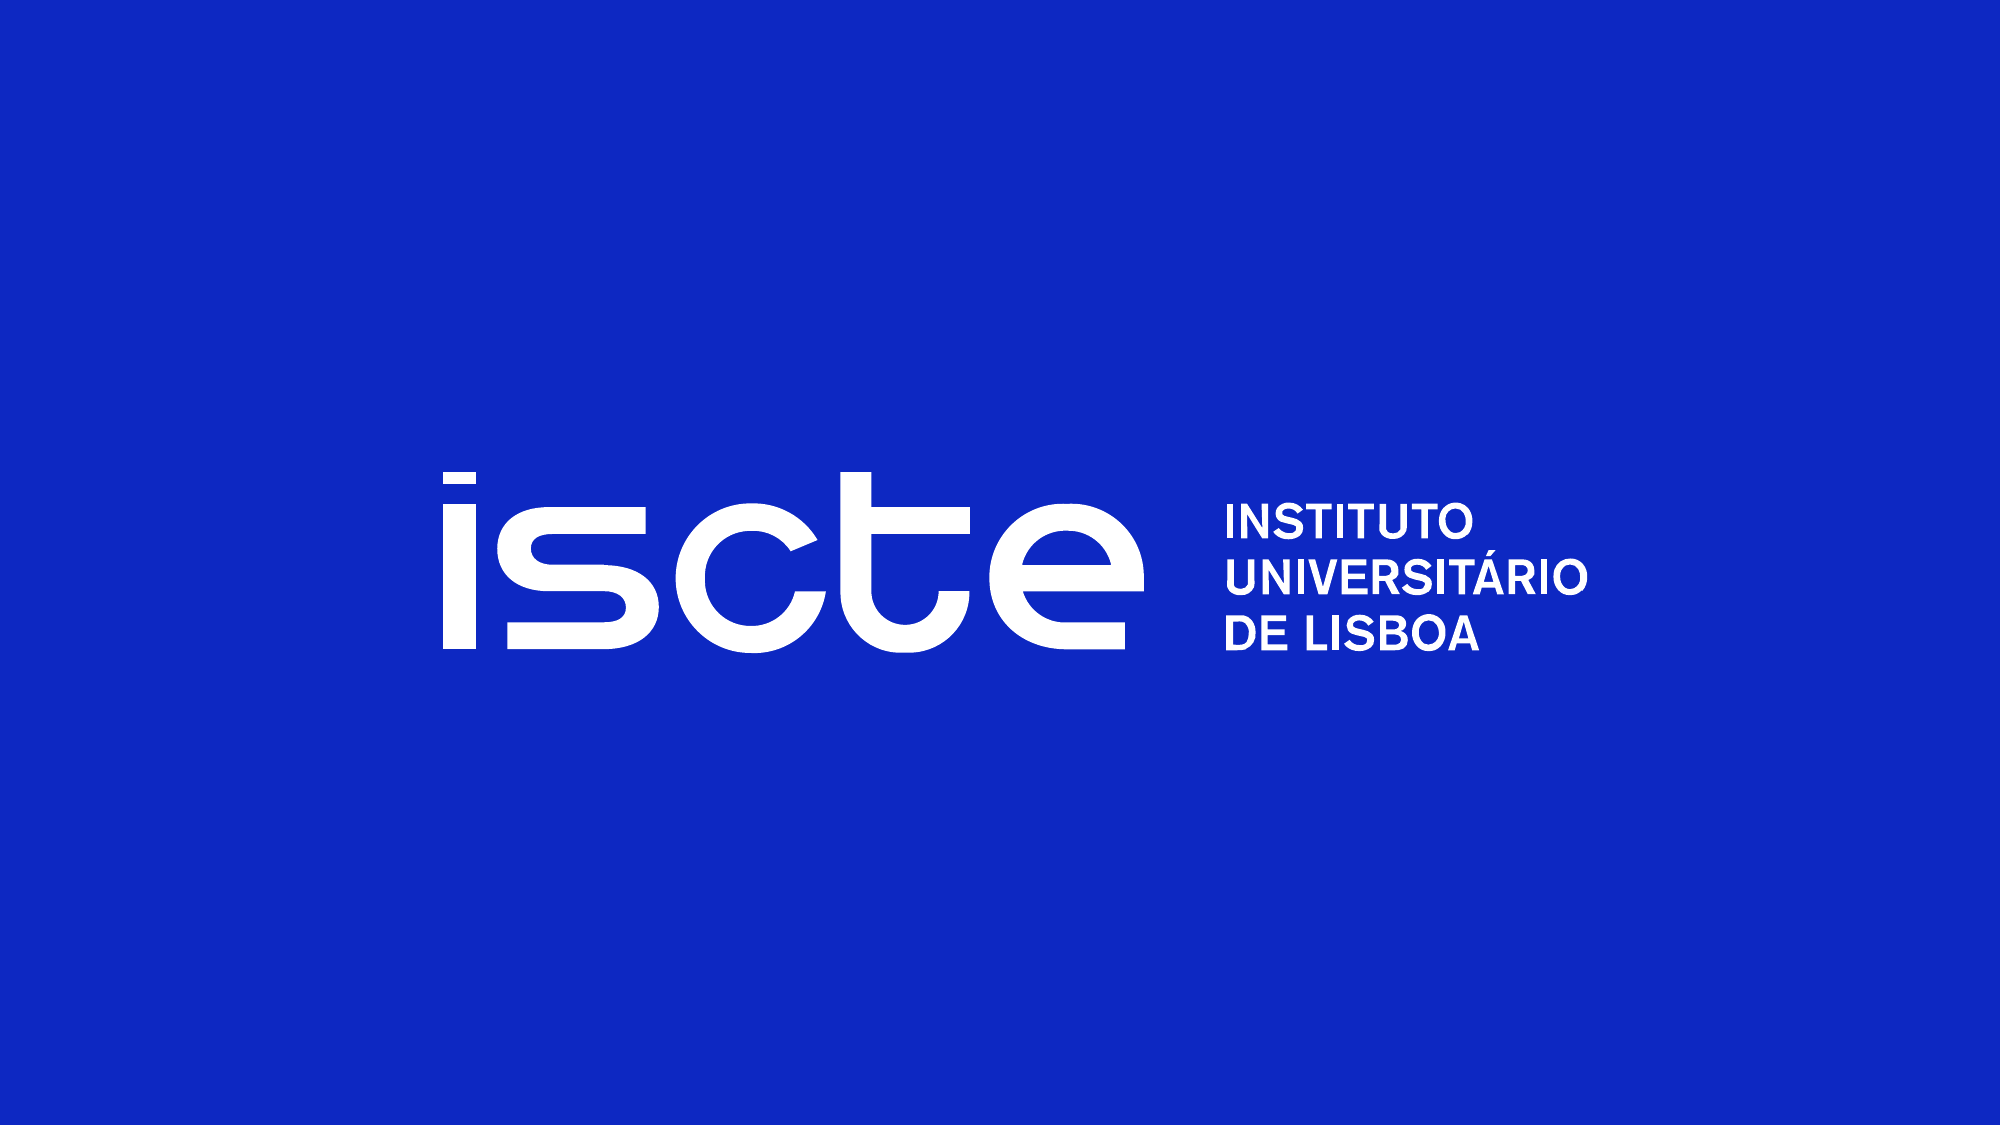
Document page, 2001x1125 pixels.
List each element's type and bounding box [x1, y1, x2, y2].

text_box [443, 471, 1588, 653]
text_box [0, 0, 2000, 1125]
